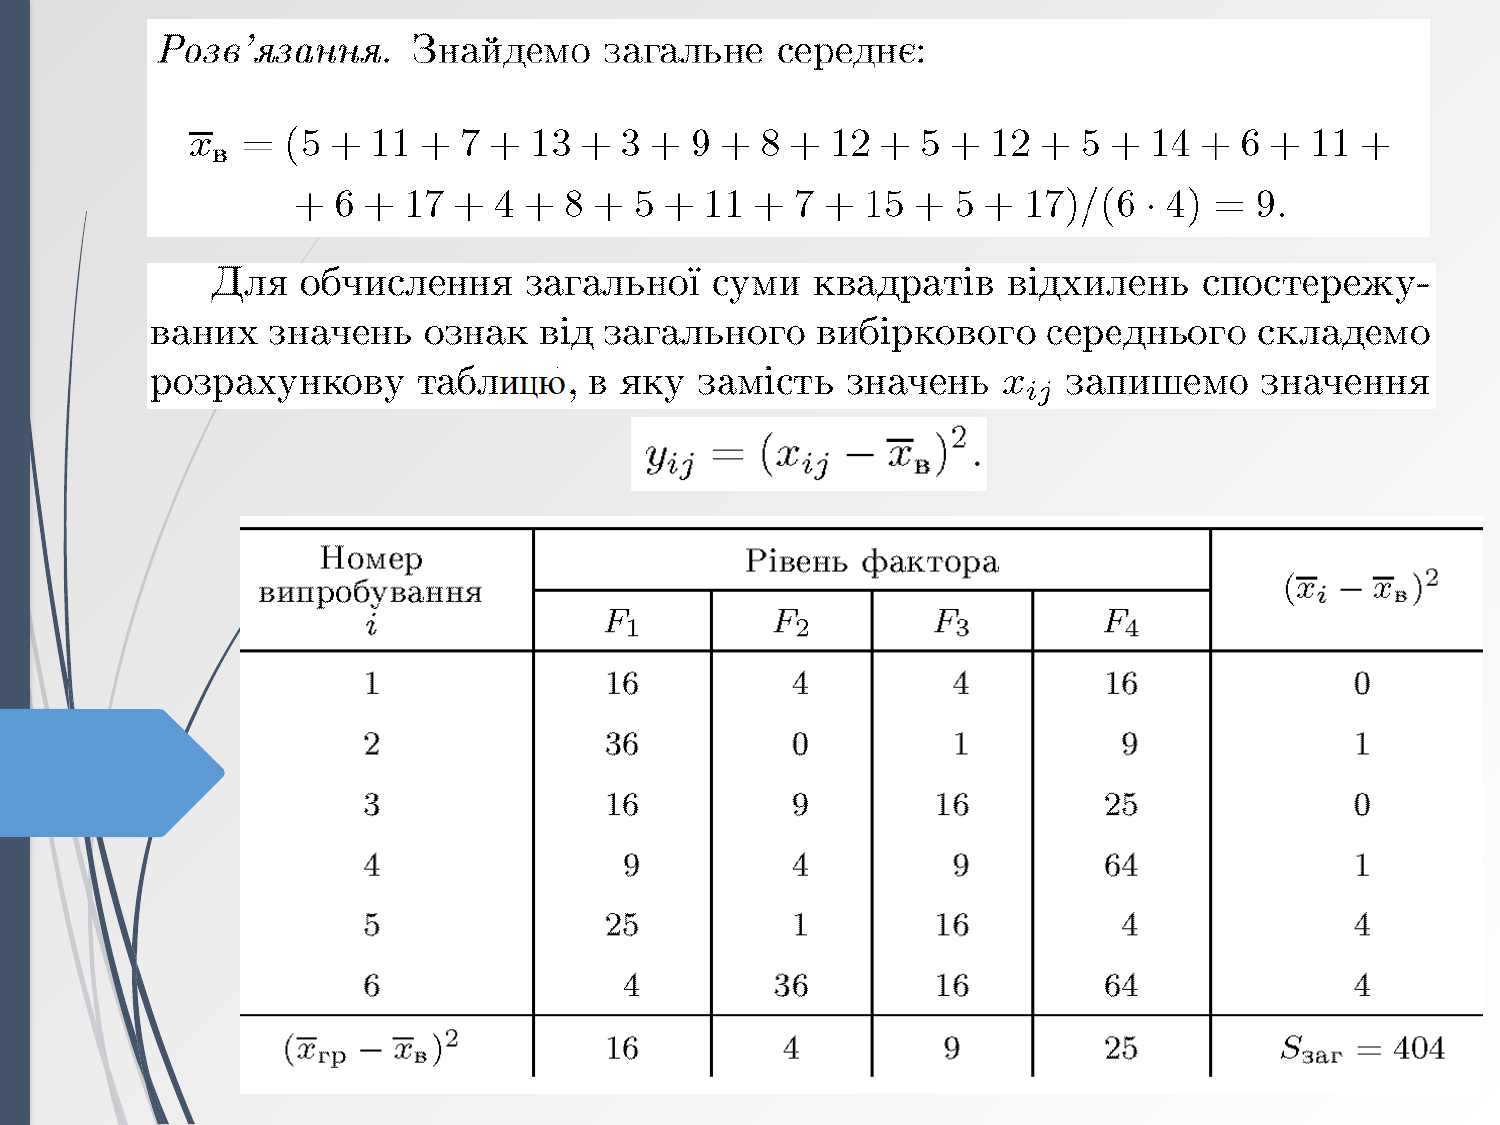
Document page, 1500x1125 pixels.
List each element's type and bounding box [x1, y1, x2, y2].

picture [240, 516, 1483, 1095]
picture [147, 18, 1430, 237]
picture [147, 263, 1436, 410]
picture [631, 417, 987, 492]
